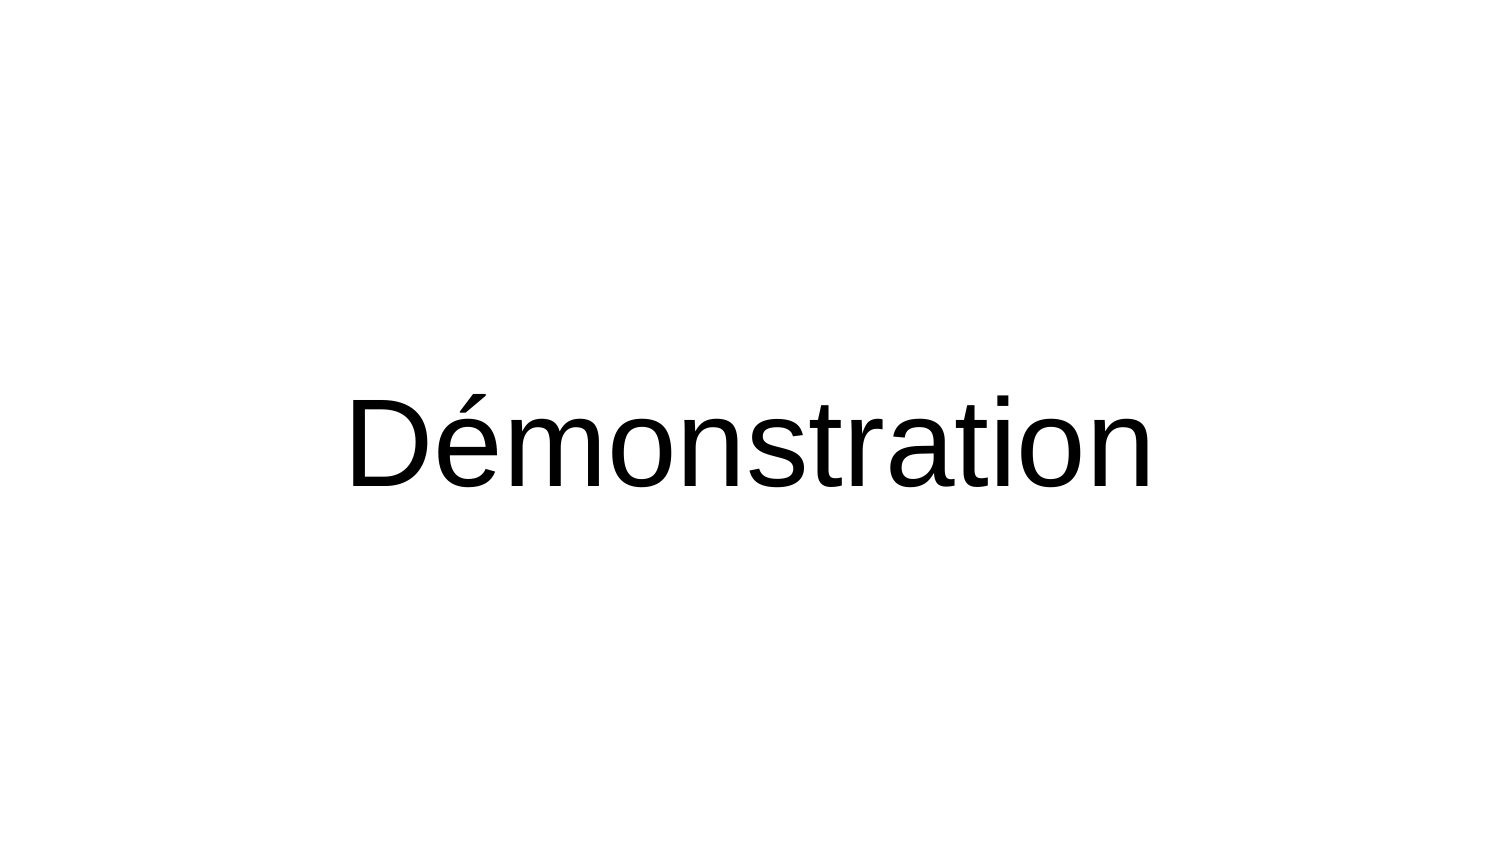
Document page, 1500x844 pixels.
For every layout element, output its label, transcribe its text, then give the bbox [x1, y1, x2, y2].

title Démonstration [51, 346, 1449, 441]
